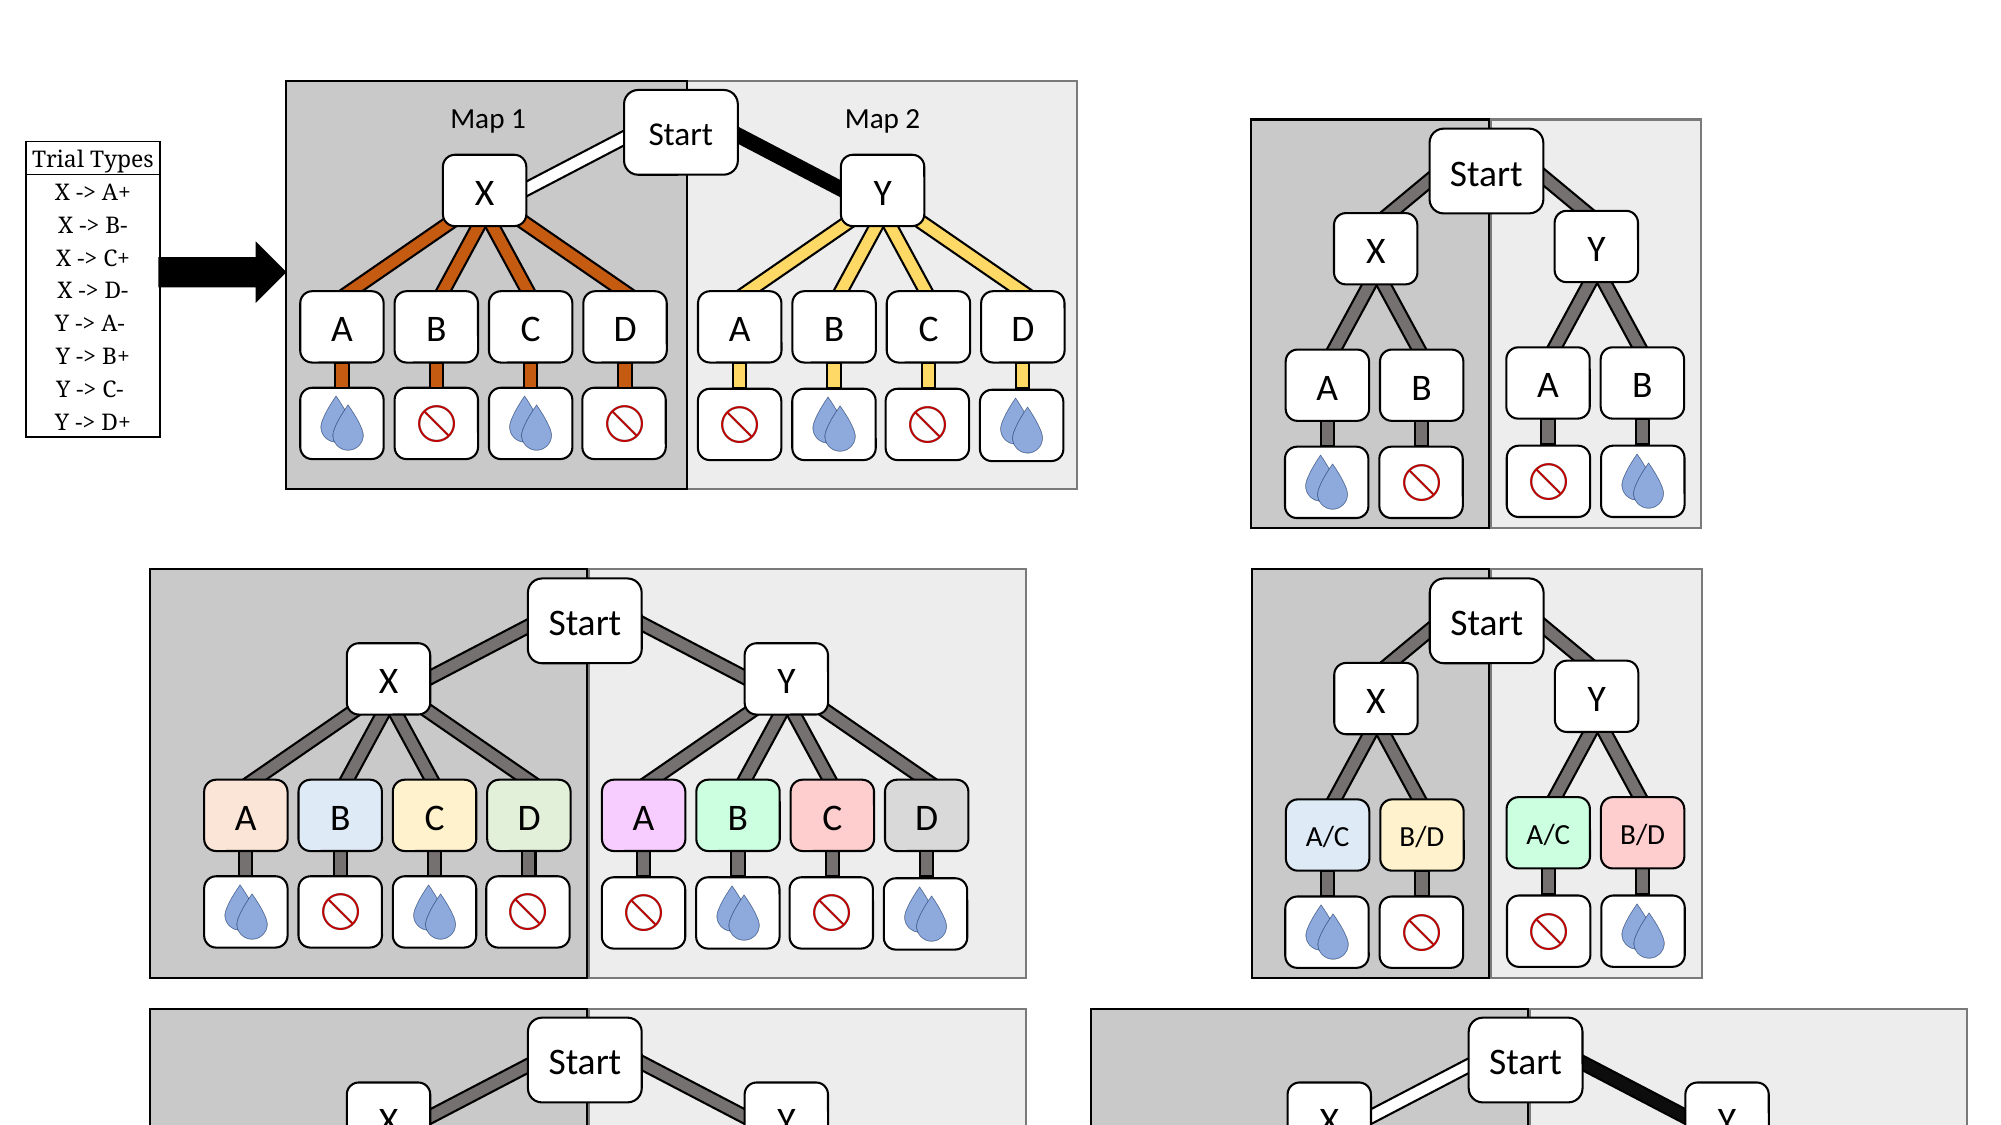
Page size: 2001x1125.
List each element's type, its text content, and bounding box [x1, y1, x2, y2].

text_box [521, 850, 537, 876]
text_box A [696, 290, 783, 364]
text_box [1377, 286, 1427, 348]
text_box [390, 716, 440, 778]
text_box [819, 704, 937, 778]
text_box [914, 216, 1034, 290]
text_box [238, 853, 253, 876]
text_box [1379, 171, 1428, 212]
text_box [429, 364, 444, 387]
text_box [1635, 420, 1650, 445]
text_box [1379, 446, 1463, 519]
text_box D [486, 778, 572, 853]
table_cell X -> B- [27, 207, 159, 240]
text_box [1490, 118, 1702, 529]
text_box B [695, 778, 781, 853]
text_box Y [839, 153, 926, 228]
text_box A [1284, 348, 1371, 422]
text_box B [393, 290, 480, 364]
text_box Start [526, 1016, 643, 1104]
text_box [1250, 118, 1490, 529]
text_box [394, 387, 479, 460]
text_box B [1599, 346, 1686, 420]
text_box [1506, 660, 1685, 967]
text_box [730, 853, 746, 876]
text_box [149, 568, 588, 979]
text_box [435, 228, 487, 290]
text_box [285, 80, 688, 490]
text_box [528, 129, 623, 197]
text_box [1015, 362, 1030, 388]
text_box [1326, 286, 1378, 348]
text_box X [1332, 212, 1419, 286]
text_box [333, 853, 348, 876]
text_box [736, 218, 854, 290]
text_box [732, 364, 747, 387]
text_box [1251, 568, 1490, 979]
text_box [832, 228, 884, 290]
text_box [1490, 568, 1703, 979]
text_box [427, 853, 442, 876]
text_box D [883, 778, 970, 853]
text_box [588, 1008, 1027, 1125]
text_box B [297, 778, 384, 853]
text_box [636, 853, 651, 876]
text_box [1545, 617, 1595, 659]
text_box [1584, 1055, 1684, 1125]
text_box [1373, 1057, 1467, 1125]
text_box [432, 618, 526, 686]
text_box [149, 1008, 588, 1125]
text_box Y [1684, 1081, 1770, 1125]
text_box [300, 387, 384, 460]
text_box [334, 364, 350, 387]
text_box A [203, 778, 289, 853]
text_box [825, 853, 840, 876]
text_box [421, 704, 539, 778]
text_box X [345, 1081, 432, 1125]
text_box C [487, 290, 574, 364]
table_cell Y -> D+ [27, 404, 159, 436]
text_box X [1286, 1081, 1373, 1125]
table_cell Y -> A- [27, 306, 159, 339]
table_cell X -> C+ [27, 240, 159, 273]
text_box [523, 364, 538, 387]
text_box [588, 568, 1027, 979]
text_box Y [1553, 209, 1640, 284]
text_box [1601, 445, 1685, 518]
table_header Trial Types [27, 142, 159, 174]
table_cell X -> A+ [27, 175, 159, 207]
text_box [204, 876, 288, 948]
text_box [158, 241, 287, 303]
text_box [688, 80, 1078, 490]
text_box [298, 876, 382, 948]
text_box B [1378, 348, 1465, 422]
text_box [486, 228, 536, 290]
text_box [643, 615, 743, 686]
table_cell Y -> C- [27, 371, 159, 404]
text_box [432, 1058, 526, 1125]
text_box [488, 387, 573, 460]
text_box [883, 228, 934, 290]
text_box X [441, 153, 528, 228]
text_box A [600, 778, 687, 853]
text_box [787, 716, 838, 778]
text_box [826, 364, 842, 387]
text_box X [345, 642, 432, 716]
text_box [243, 707, 361, 778]
table_cell Y -> B+ [27, 339, 159, 371]
text_box Map 1 [435, 92, 542, 143]
text_box B [791, 290, 877, 364]
text_box [516, 215, 636, 290]
text_box [739, 127, 839, 197]
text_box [1285, 662, 1464, 968]
text_box Y [743, 1081, 830, 1125]
text_box A [299, 290, 385, 364]
text_box [921, 364, 936, 387]
text_box [643, 1054, 743, 1125]
table_cell X -> D- [27, 273, 159, 306]
text_box Start [1428, 127, 1545, 215]
text_box D [582, 290, 668, 364]
text_box C [789, 778, 876, 853]
text_box Map 2 [829, 92, 936, 143]
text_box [486, 876, 570, 948]
text_box [338, 218, 456, 290]
text_box [1090, 1008, 1529, 1125]
text_box Start [1467, 1016, 1584, 1104]
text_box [1506, 445, 1591, 518]
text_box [392, 876, 477, 948]
text_box [1529, 1008, 1968, 1125]
text_box D [980, 290, 1066, 364]
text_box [697, 388, 1064, 462]
text_box Start [623, 88, 739, 176]
text_box Y [743, 642, 830, 716]
text_box [1546, 284, 1598, 346]
text_box [339, 716, 391, 778]
text_box C [391, 778, 478, 853]
text_box [1380, 621, 1428, 661]
text_box [1540, 420, 1556, 445]
text_box [1320, 422, 1335, 446]
text_box [1597, 284, 1648, 346]
text_box Start [1428, 577, 1545, 665]
text_box [919, 850, 934, 877]
text_box [1414, 422, 1429, 446]
text_box C [885, 290, 972, 364]
text_box [737, 716, 789, 778]
text_box A [1505, 346, 1591, 420]
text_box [582, 387, 666, 460]
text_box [1284, 446, 1369, 519]
text_box Start [526, 577, 643, 665]
text_box [617, 362, 633, 387]
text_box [601, 877, 968, 950]
text_box [1545, 168, 1595, 209]
text_box [641, 707, 759, 778]
